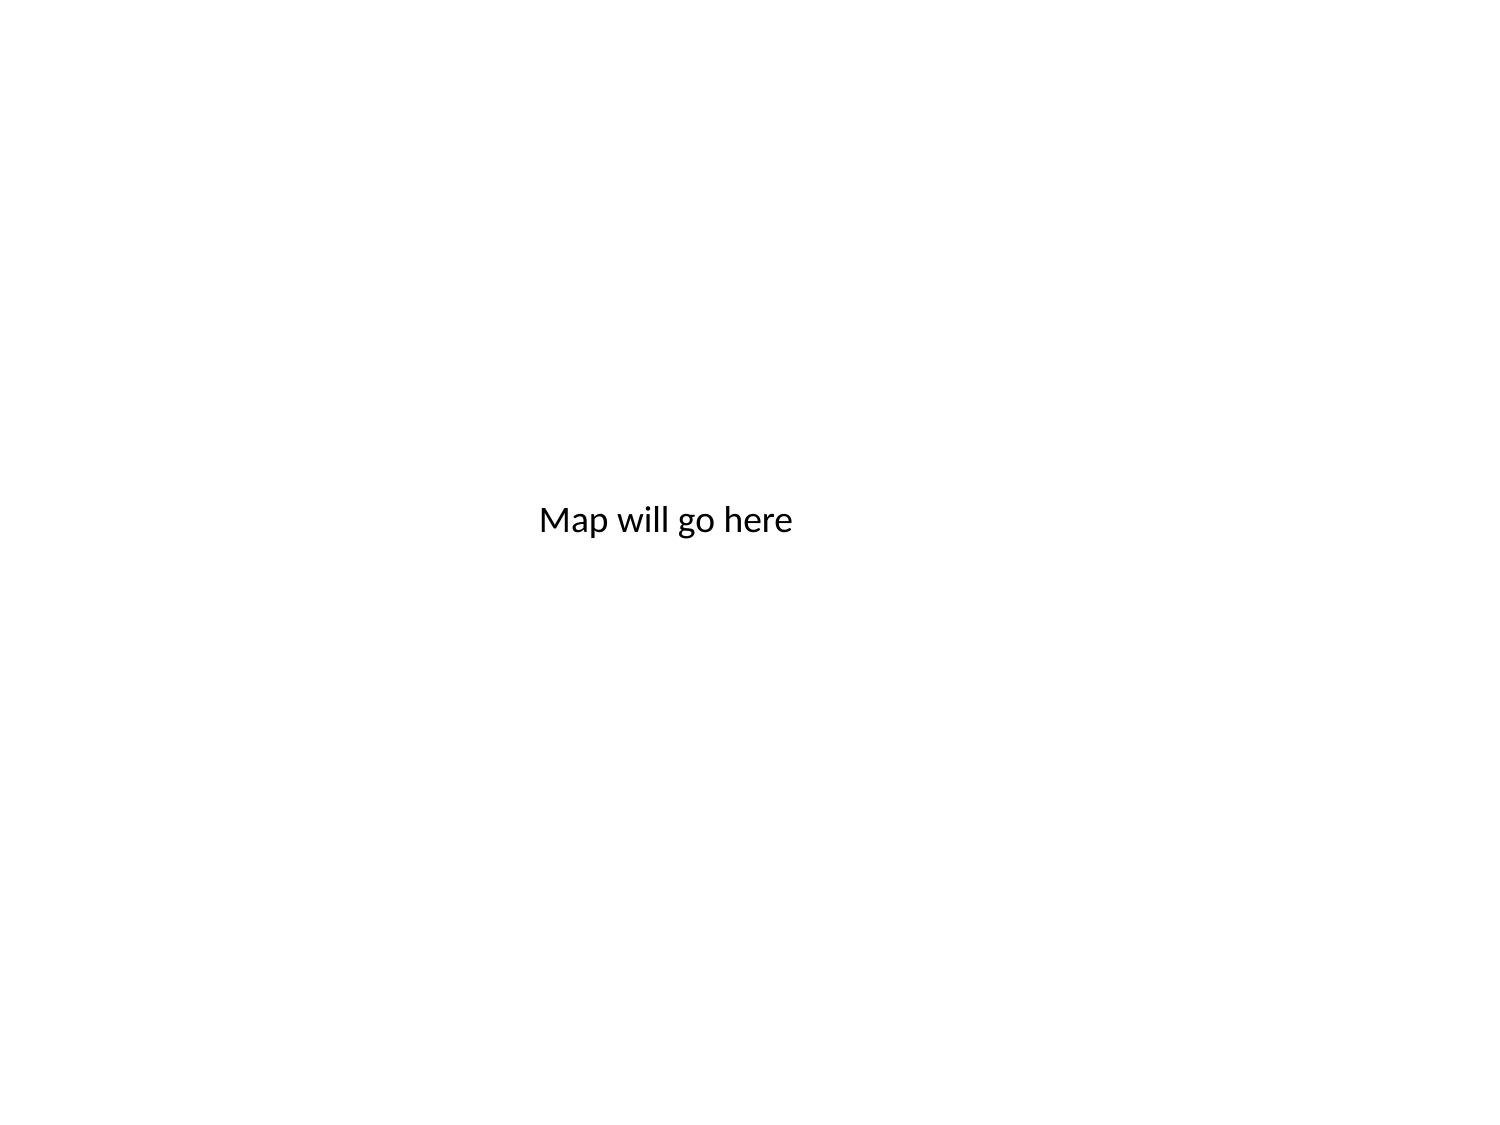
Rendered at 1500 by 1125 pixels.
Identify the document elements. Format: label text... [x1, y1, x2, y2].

text_box Map will go here [524, 487, 809, 548]
